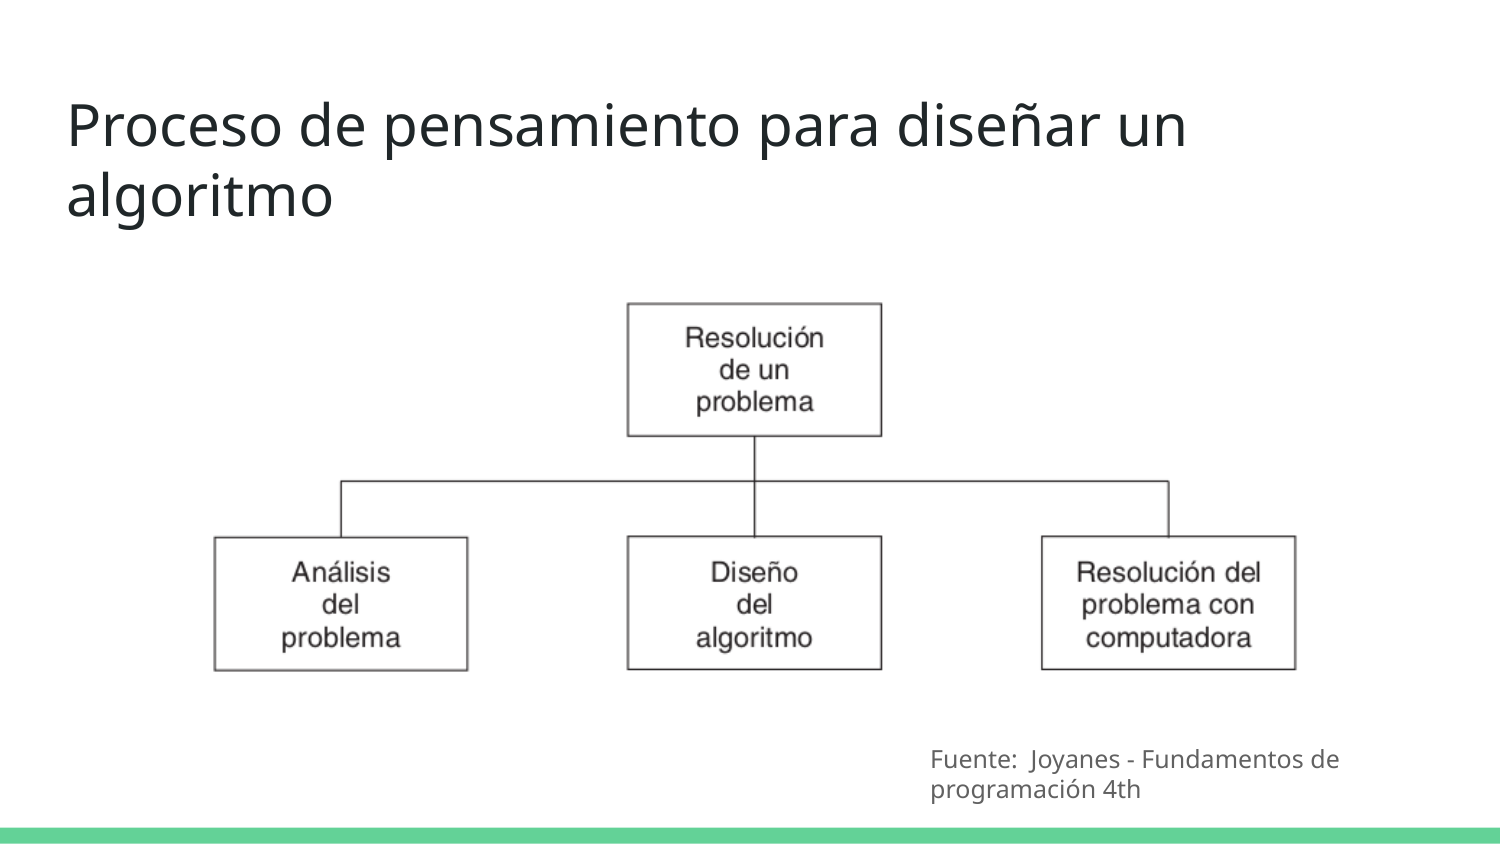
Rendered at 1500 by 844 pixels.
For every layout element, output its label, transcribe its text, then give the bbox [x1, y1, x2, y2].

picture [111, 249, 1366, 695]
text_box Fuente: Joyanes - Fundamentos de programación 4th [915, 728, 1500, 811]
title Proceso de pensamiento para diseñar un algoritmo [51, 72, 1449, 167]
